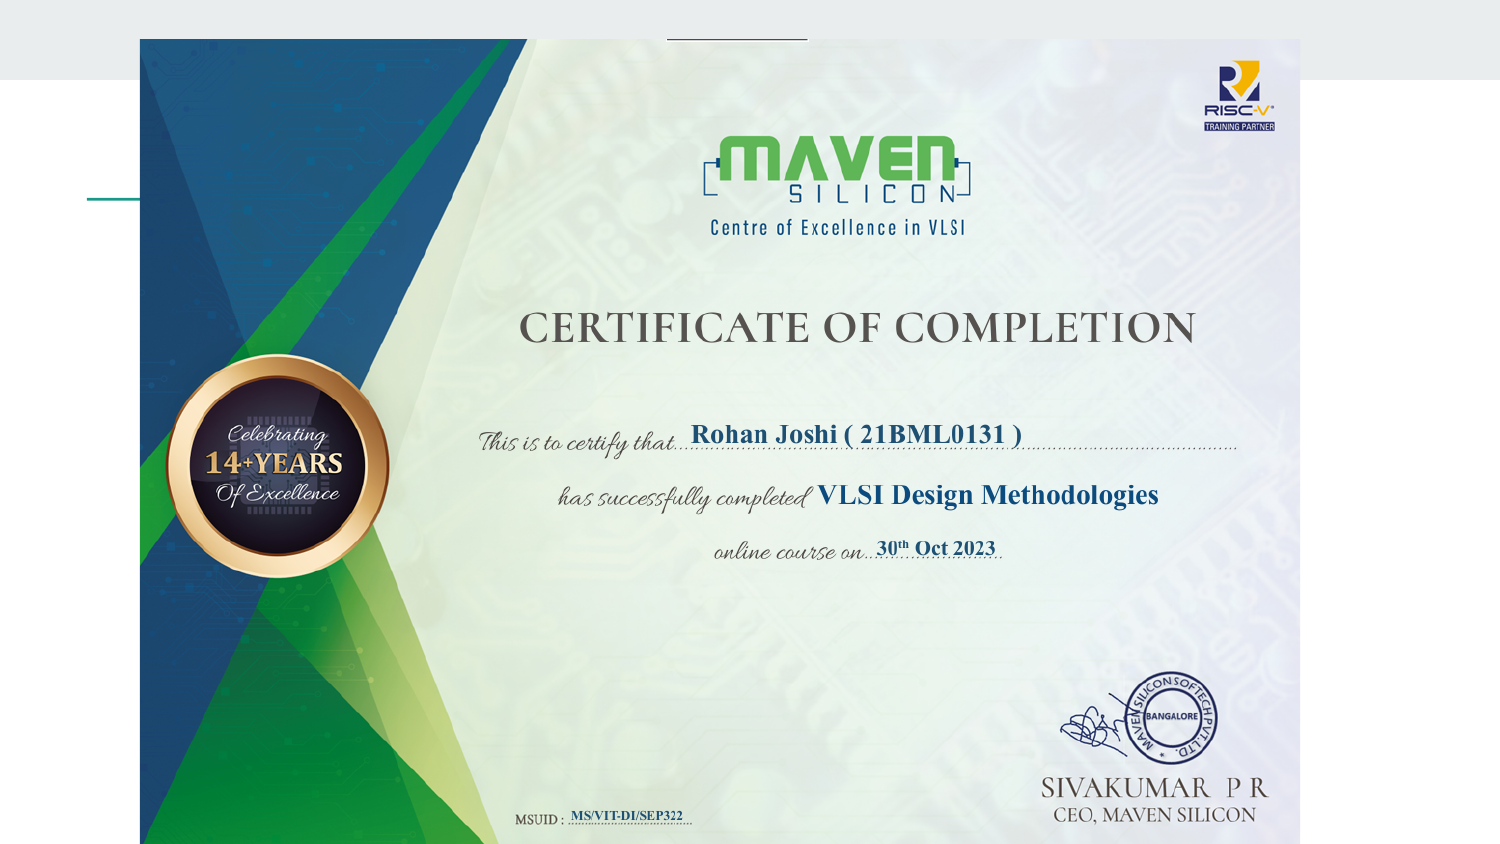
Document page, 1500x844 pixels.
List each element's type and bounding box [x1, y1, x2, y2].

picture [139, 39, 1301, 844]
